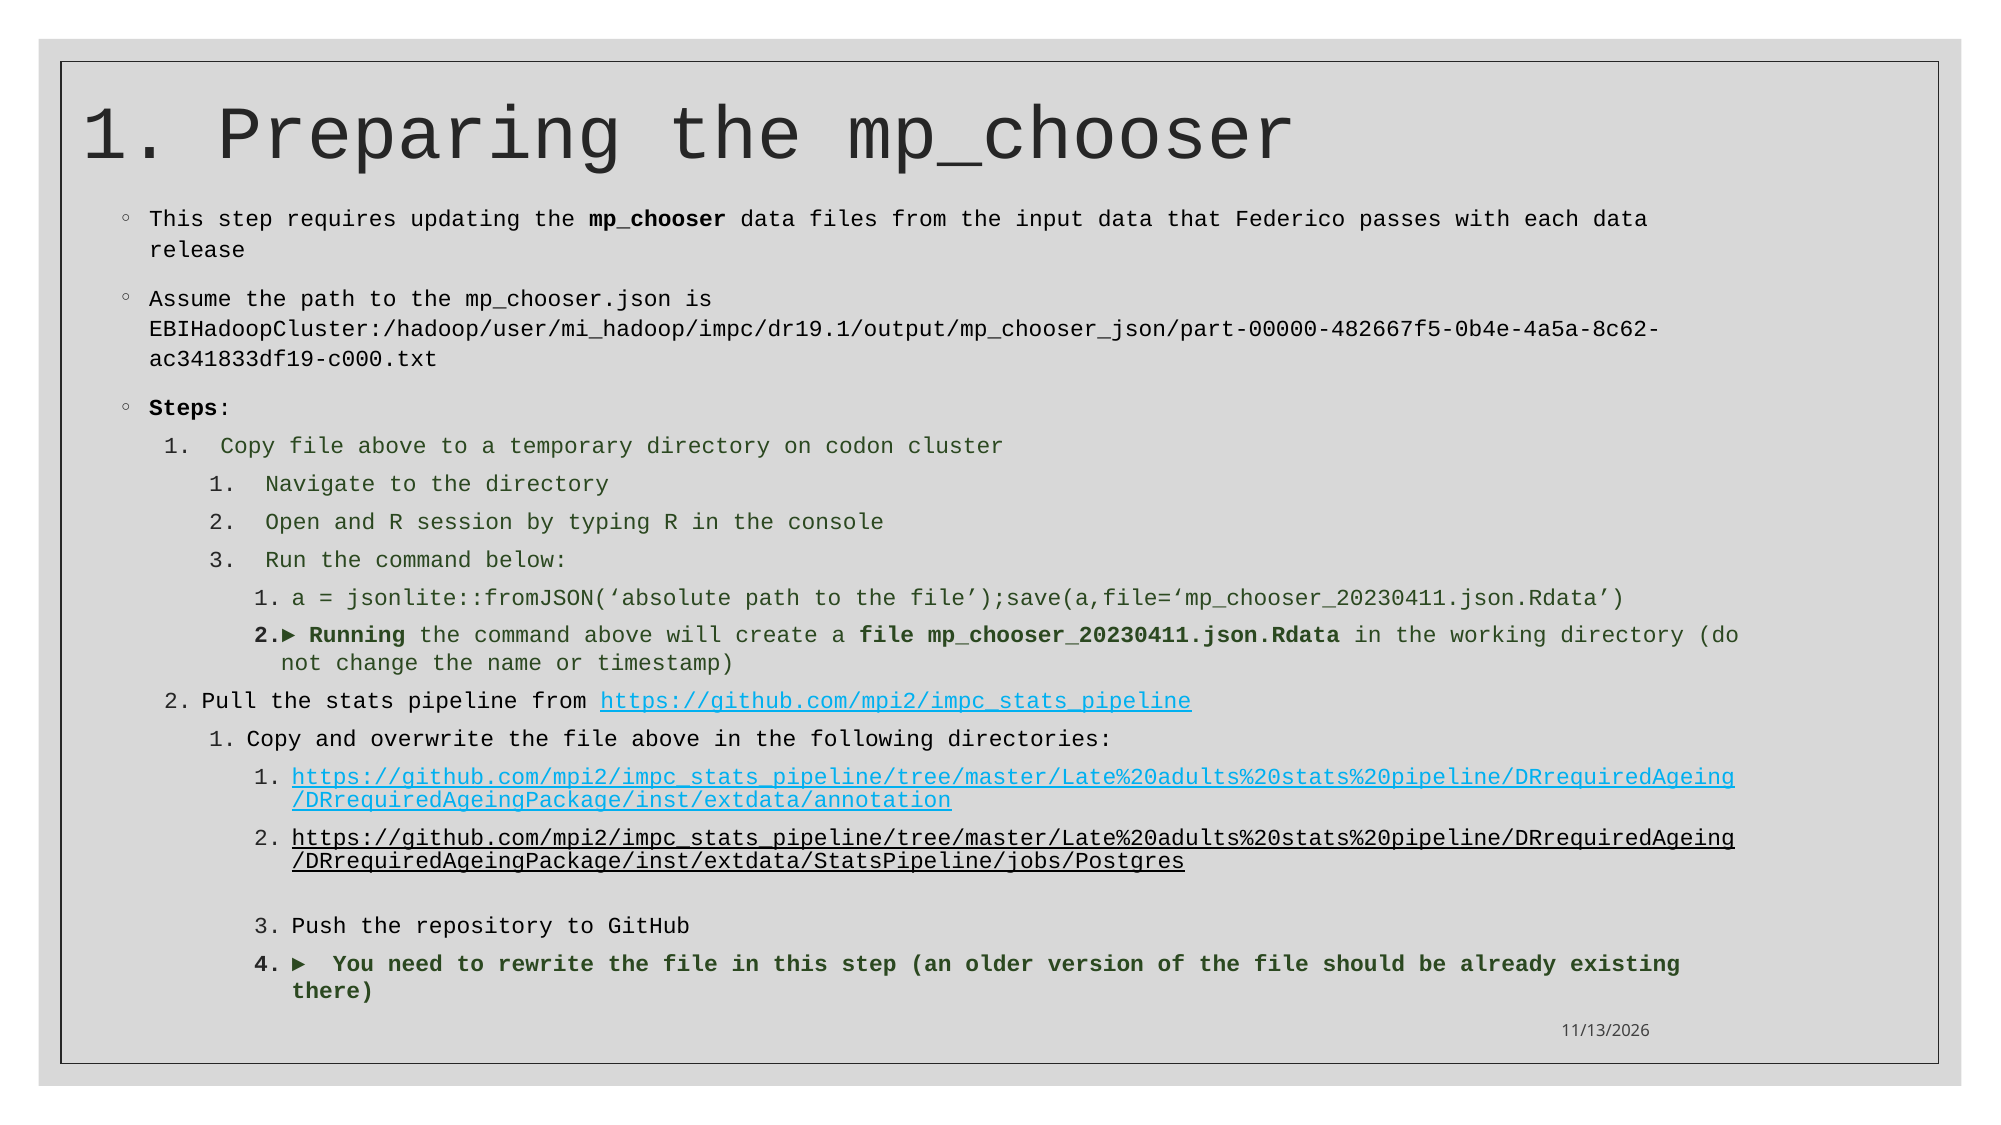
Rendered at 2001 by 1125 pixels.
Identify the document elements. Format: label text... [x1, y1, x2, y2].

list This step requires updating the mp_chooser data files from the input data that Federico passes with each data release Assume the path to the mp_chooser.json is EBIHadoopCluster:/hadoop/user/mi_hadoop/impc/dr19.1/output/mp_chooser_json/part-00000-482667f5-0b4e-4a5a-8c62-ac341833df19-c000.txt Steps: Copy file above to a temporary directory on codon cluster Navigate to the directory Open and R session by typing R in the console Run the command below: a = jsonlite::fromJSON(‘absolute path to the file’);save(a,file=‘mp_chooser_20230411.json.Rdata’) ► Running the command above will create a file mp_chooser_20230411.json.Rdata in the working directory (do not change the name or timestamp) Pull the stats pipeline from https://github.com/mpi2/impc_stats_pipeline Copy and overwrite the file above in the following directories: https://github.com/mpi2/impc_stats_pipeline/tree/master/Late%20adults%20stats%20pipeline/DRrequiredAgeing/DRrequiredAgeingPackage/inst/extdata/annotation https://github.com/mpi2/impc_stats_pipeline/tree/master/Late%20adults%20stats%20pipeline/DRrequiredAgeing/DRrequiredAgeingPackage/inst/extdata/StatsPipeline/jobs/Postgres Push the repository to GitHub ► You need to rewrite the file in this step (an older version of the file should be already existing there) [104, 193, 1755, 1040]
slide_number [1190, 990, 1665, 1050]
title 1. Preparing the mp_chooser [67, 64, 1718, 204]
